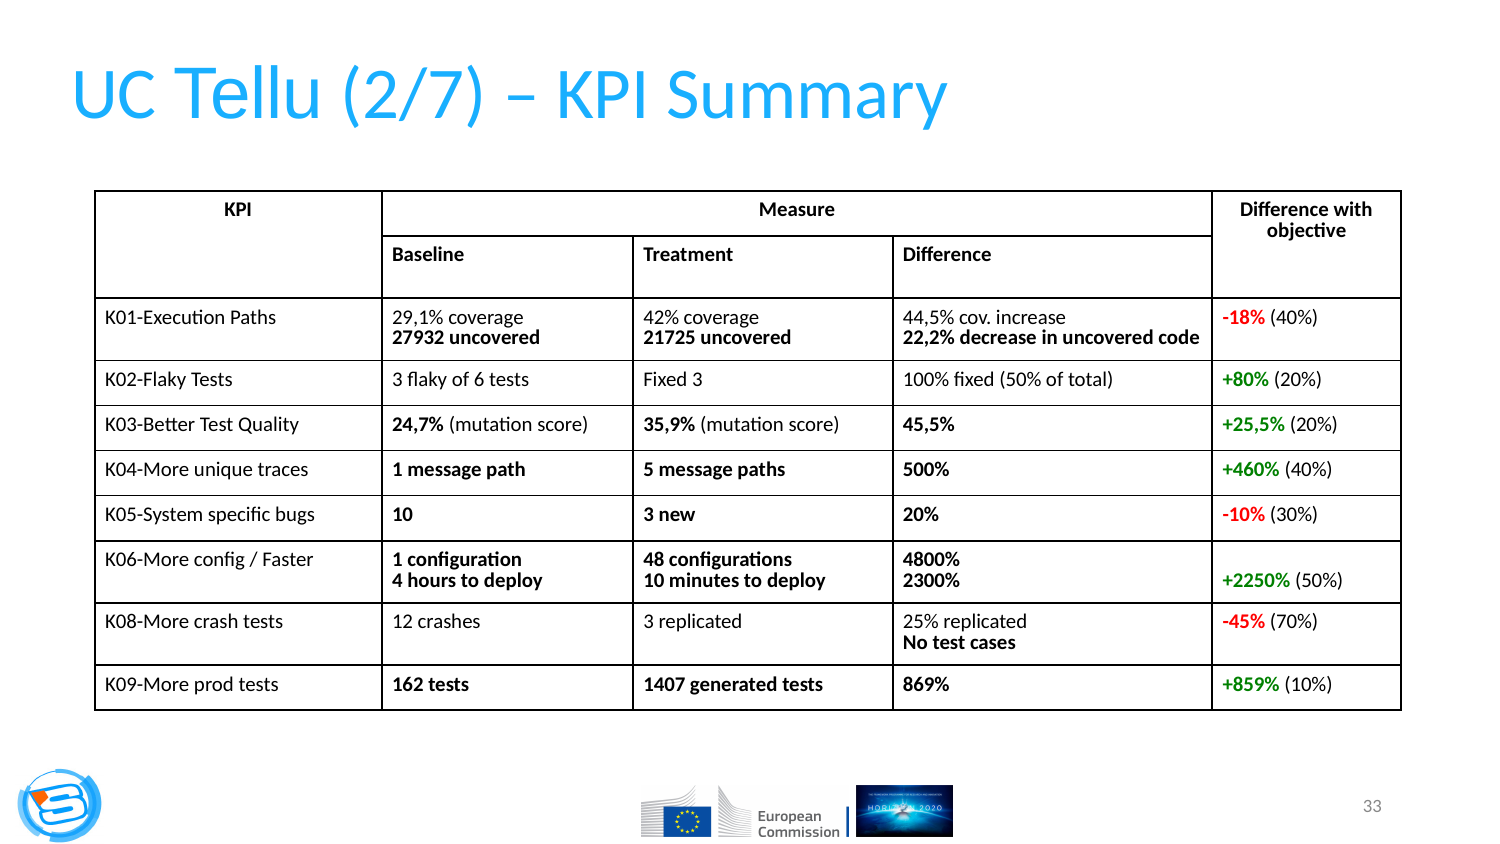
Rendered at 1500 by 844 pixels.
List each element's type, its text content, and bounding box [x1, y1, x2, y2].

table_cell 35,9% (mutation score) [634, 406, 892, 450]
table_cell 100% fixed (50% of total) [894, 361, 1211, 405]
slide_number ‹#› [1059, 782, 1397, 827]
table_cell 12 crashes [383, 604, 632, 664]
table_cell 25% replicated No test cases [894, 604, 1211, 664]
table_cell 29,1% coverage 27932 uncovered [383, 299, 632, 360]
table_cell 48 configurations 10 minutes to deploy [634, 542, 892, 602]
table_cell 20% [894, 496, 1211, 540]
table_cell K02-Flaky Tests [96, 361, 381, 405]
table_cell 500% [894, 451, 1211, 495]
table_cell K09-More prod tests [96, 666, 381, 709]
table_header KPI [96, 192, 381, 297]
picture [15, 767, 104, 844]
table_cell +859% (10%) [1213, 666, 1400, 709]
table_cell 1 configuration 4 hours to deploy [383, 542, 632, 602]
table_cell 42% coverage 21725 uncovered [634, 299, 892, 360]
table_cell K05-System specific bugs [96, 496, 381, 540]
table_cell K04-More unique traces [96, 451, 381, 495]
table_cell K03-Better Test Quality [96, 406, 381, 450]
table_cell -10% (30%) [1213, 496, 1400, 540]
table_cell Baseline [383, 237, 632, 297]
table_cell 3 new [634, 496, 892, 540]
table_cell 869% [894, 666, 1211, 709]
table_header Measure [383, 192, 1211, 235]
table_cell +2250% (50%) [1213, 542, 1400, 602]
table_cell 24,7% (mutation score) [383, 406, 632, 450]
table_cell +460% (40%) [1213, 451, 1400, 495]
picture [856, 785, 953, 837]
table_cell 45,5% [894, 406, 1211, 450]
table_cell 44,5% cov. increase 22,2% decrease in uncovered code [894, 299, 1211, 360]
table_cell +25,5% (20%) [1213, 406, 1400, 450]
table_cell -18% (40%) [1213, 299, 1400, 360]
table_cell Treatment [634, 237, 892, 297]
table_cell 3 replicated [634, 604, 892, 664]
table_cell K06-More config / Faster [96, 542, 381, 602]
table_header Difference with objective [1213, 192, 1400, 297]
text_box UC Tellu (2/7) – KPI Summary [65, 28, 1435, 150]
table_cell K01-Execution Paths [96, 299, 381, 360]
table_cell Fixed 3 [634, 361, 892, 405]
table_cell 1407 generated tests [634, 666, 892, 709]
table_cell 10 [383, 496, 632, 540]
table_cell K08-More crash tests [96, 604, 381, 664]
table_cell 162 tests [383, 666, 632, 709]
table_cell 4800% 2300% [894, 542, 1211, 602]
table_cell 3 flaky of 6 tests [383, 361, 632, 405]
table_cell -45% (70%) [1213, 604, 1400, 664]
table_cell +80% (20%) [1213, 361, 1400, 405]
picture [641, 785, 849, 837]
table_cell 5 message paths [634, 451, 892, 495]
table_cell 1 message path [383, 451, 632, 495]
table_cell Difference [894, 237, 1211, 297]
